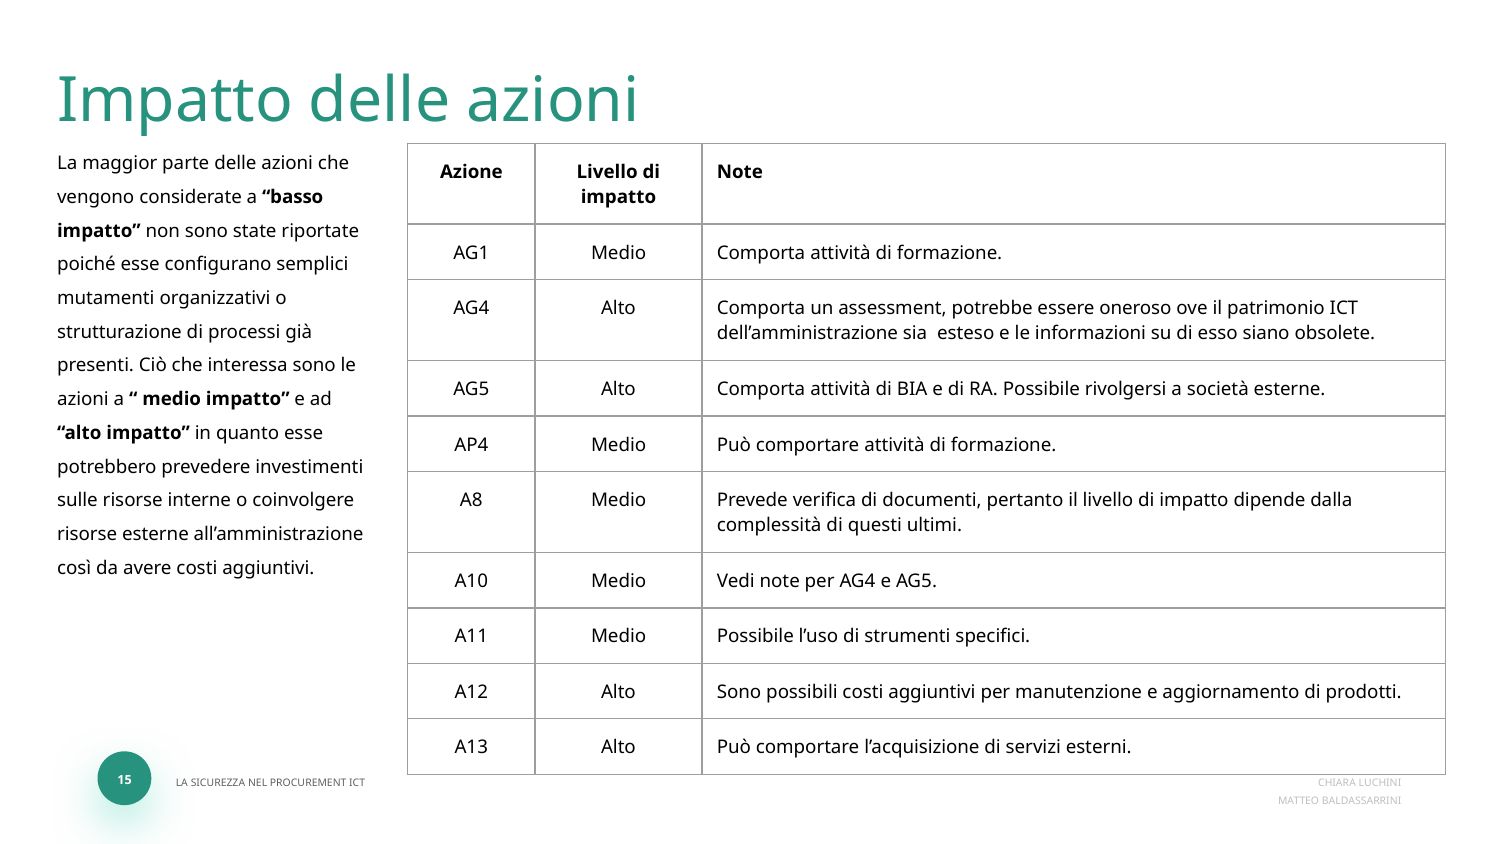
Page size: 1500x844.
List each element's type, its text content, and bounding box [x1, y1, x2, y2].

table_cell Medio [536, 225, 701, 279]
table_cell Prevede verifica di documenti, pertanto il livello di impatto dipende dalla complessità di questi ultimi. [703, 472, 1445, 552]
table_cell Comporta attività di formazione. [703, 225, 1445, 279]
table_cell Medio [536, 472, 701, 552]
table_cell AG5 [408, 361, 534, 415]
table_cell AG1 [408, 225, 534, 279]
text_box La maggior parte delle azioni che vengono considerate a “basso impatto” non sono state riportate poiché esse configurano semplici mutamenti organizzativi o strutturazione di processi già presenti. Ciò che interessa sono le azioni a “ medio impatto” e ad “alto impatto” in quanto esse potrebbero prevedere investimenti sulle risorse interne o coinvolgere risorse esterne all’amministrazione così da avere costi aggiuntivi. [49, 135, 389, 743]
table_cell A10 [408, 553, 534, 607]
table_header Livello di impatto [536, 144, 701, 223]
table_cell A13 [408, 719, 534, 774]
table_cell Sono possibili costi aggiuntivi per manutenzione e aggiornamento di prodotti. [703, 664, 1445, 718]
table_cell Può comportare attività di formazione. [703, 417, 1445, 471]
text_box Impatto delle azioni [49, 38, 1190, 136]
table_cell Comporta un assessment, potrebbe essere oneroso ove il patrimonio ICT dell’amministrazione sia esteso e le informazioni su di esso siano obsolete. [703, 280, 1445, 360]
table_cell Medio [536, 417, 701, 471]
table_cell Medio [536, 609, 701, 663]
table_cell Possibile l’uso di strumenti specifici. [703, 609, 1445, 663]
table_cell Alto [536, 280, 701, 360]
table_cell Comporta attività di BIA e di RA. Possibile rivolgersi a società esterne. [703, 361, 1445, 415]
table_cell AP4 [408, 417, 534, 471]
table_header Azione [408, 144, 534, 223]
table_cell Alto [536, 361, 701, 415]
table_cell Può comportare l’acquisizione di servizi esterni. [703, 719, 1445, 774]
table_header Note [703, 144, 1445, 223]
table_cell A8 [408, 472, 534, 552]
table_cell AG4 [408, 280, 534, 360]
table_cell Medio [536, 553, 701, 607]
table_cell Alto [536, 664, 701, 718]
table_cell Vedi note per AG4 e AG5. [703, 553, 1445, 607]
table_cell A12 [408, 664, 534, 718]
table_cell A11 [408, 609, 534, 663]
table_cell Alto [536, 719, 701, 774]
